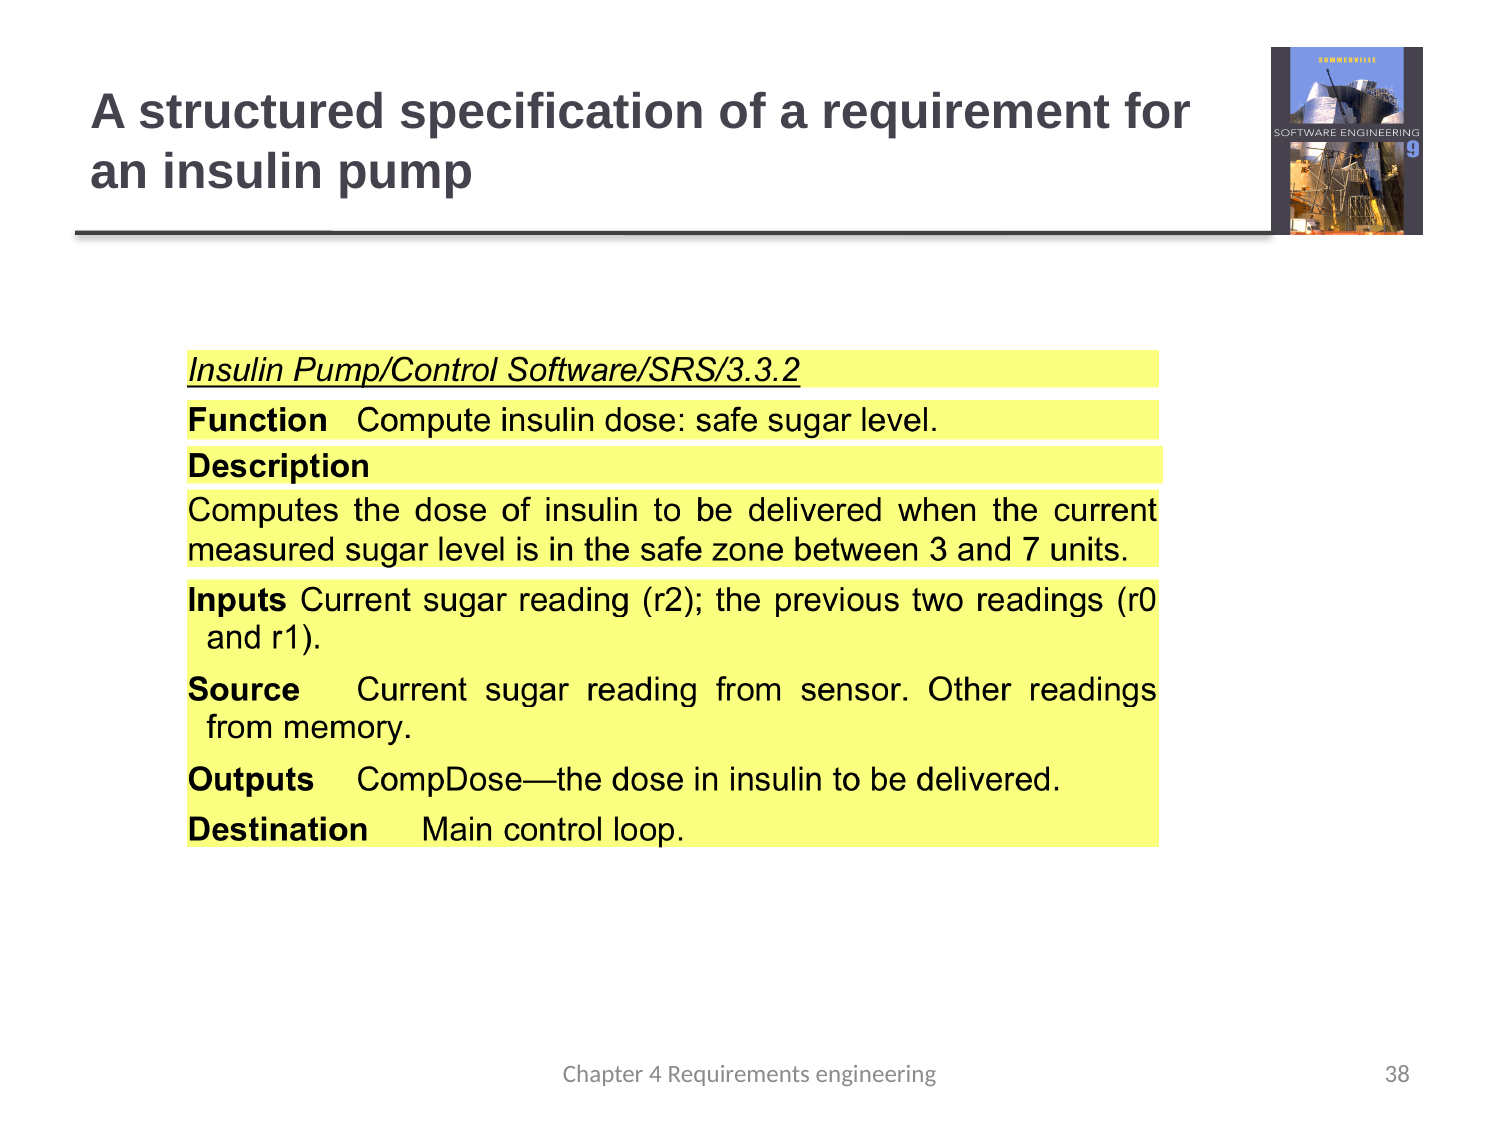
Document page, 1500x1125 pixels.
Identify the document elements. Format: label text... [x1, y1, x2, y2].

slide_number 38 [1074, 1042, 1425, 1103]
footer Chapter 4 Requirements engineering [512, 1042, 988, 1103]
picture [1272, 47, 1423, 235]
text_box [187, 337, 1163, 882]
title A structured specification of a requirement for an insulin pump [74, 44, 1272, 233]
